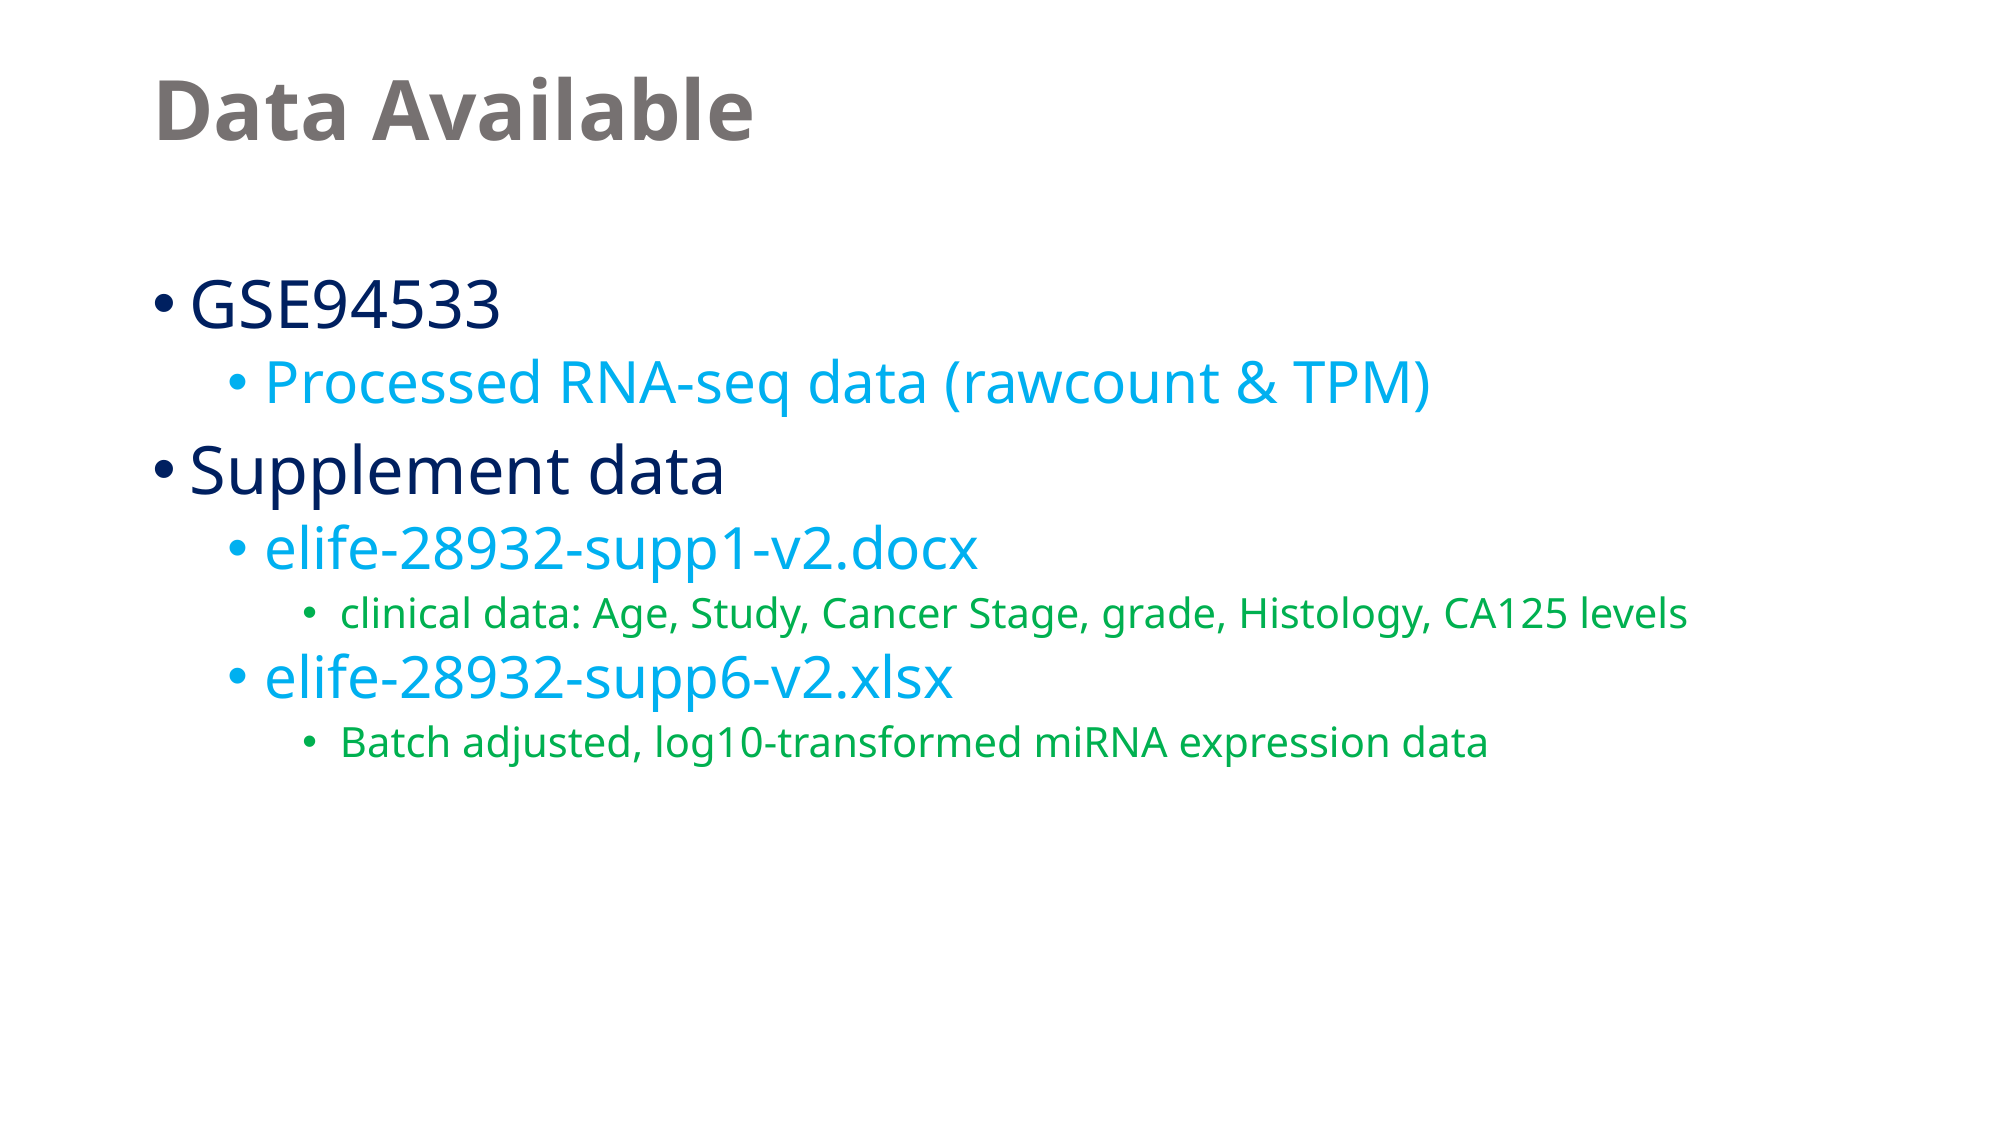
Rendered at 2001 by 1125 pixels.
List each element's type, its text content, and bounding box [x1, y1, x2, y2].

list GSE94533 Processed RNA-seq data (rawcount & TPM) Supplement data elife-28932-supp1-v2.docx clinical data: Age, Study, Cancer Stage, grade, Histology, CA125 levels elife-28932-supp6-v2.xlsx Batch adjusted, log10-transformed miRNA expression data [137, 263, 1863, 1094]
title Data Available [137, 44, 1863, 183]
